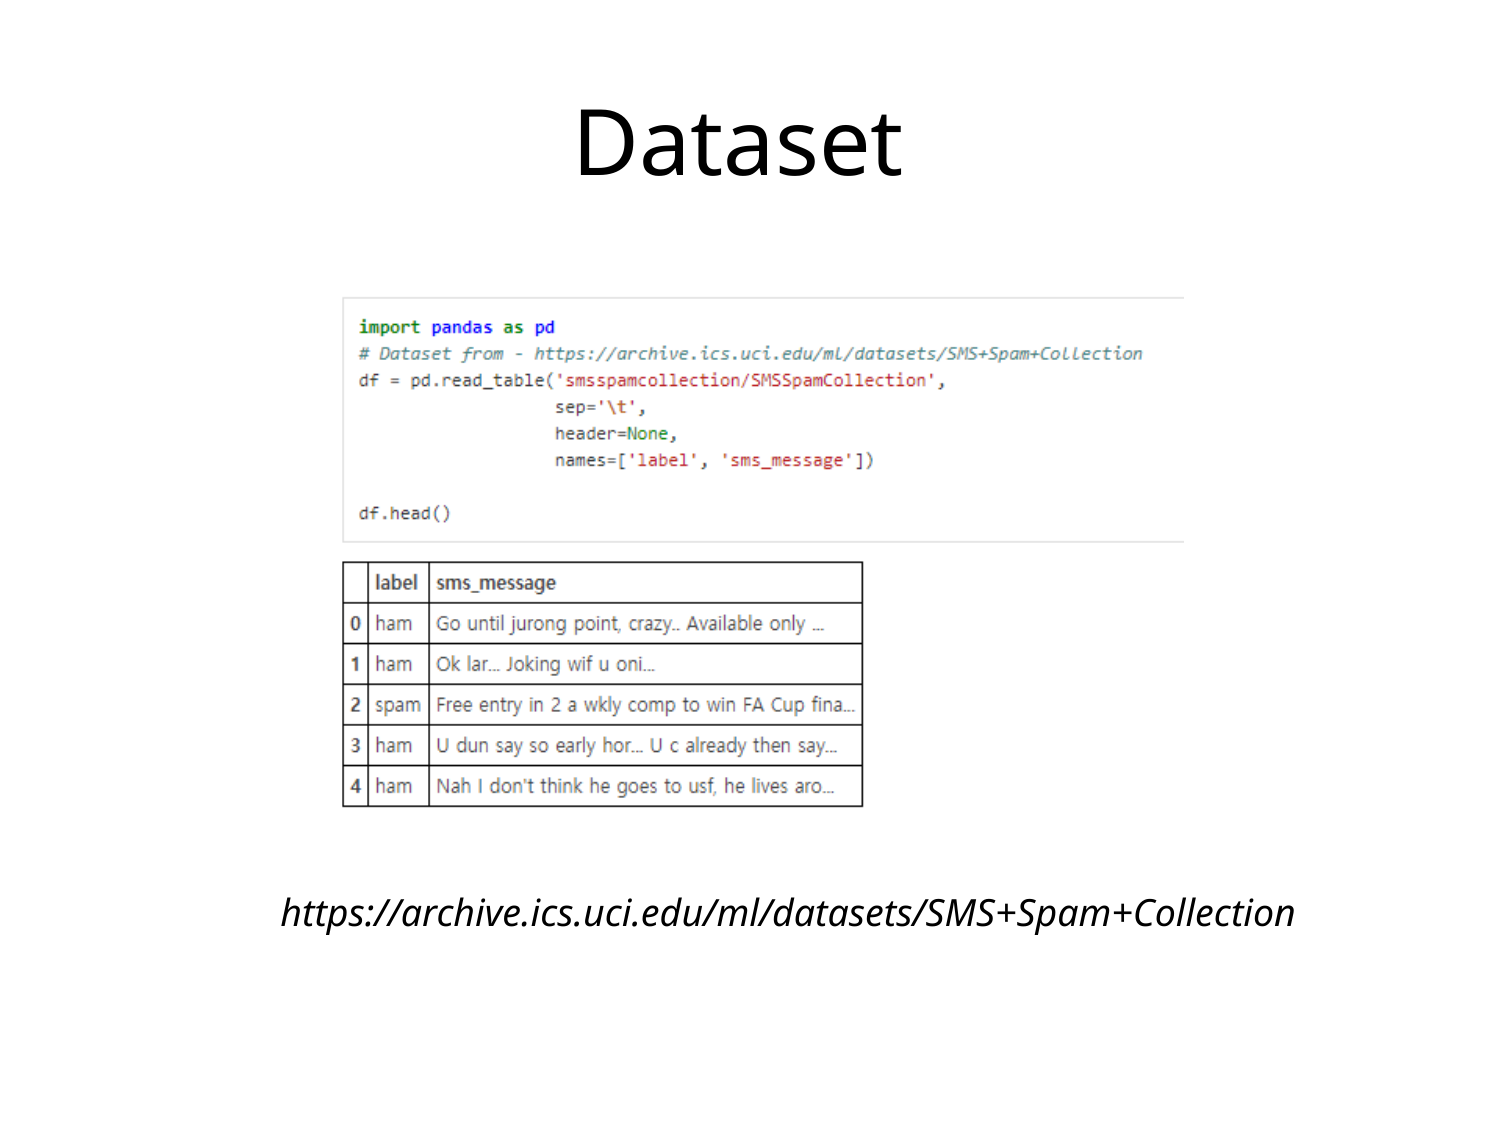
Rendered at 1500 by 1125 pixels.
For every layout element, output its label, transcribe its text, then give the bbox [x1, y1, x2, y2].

picture [316, 288, 1184, 837]
title Dataset [75, 45, 1425, 233]
text_box https://archive.ics.uci.edu/ml/datasets/SMS+Spam+Collection [265, 881, 1412, 942]
